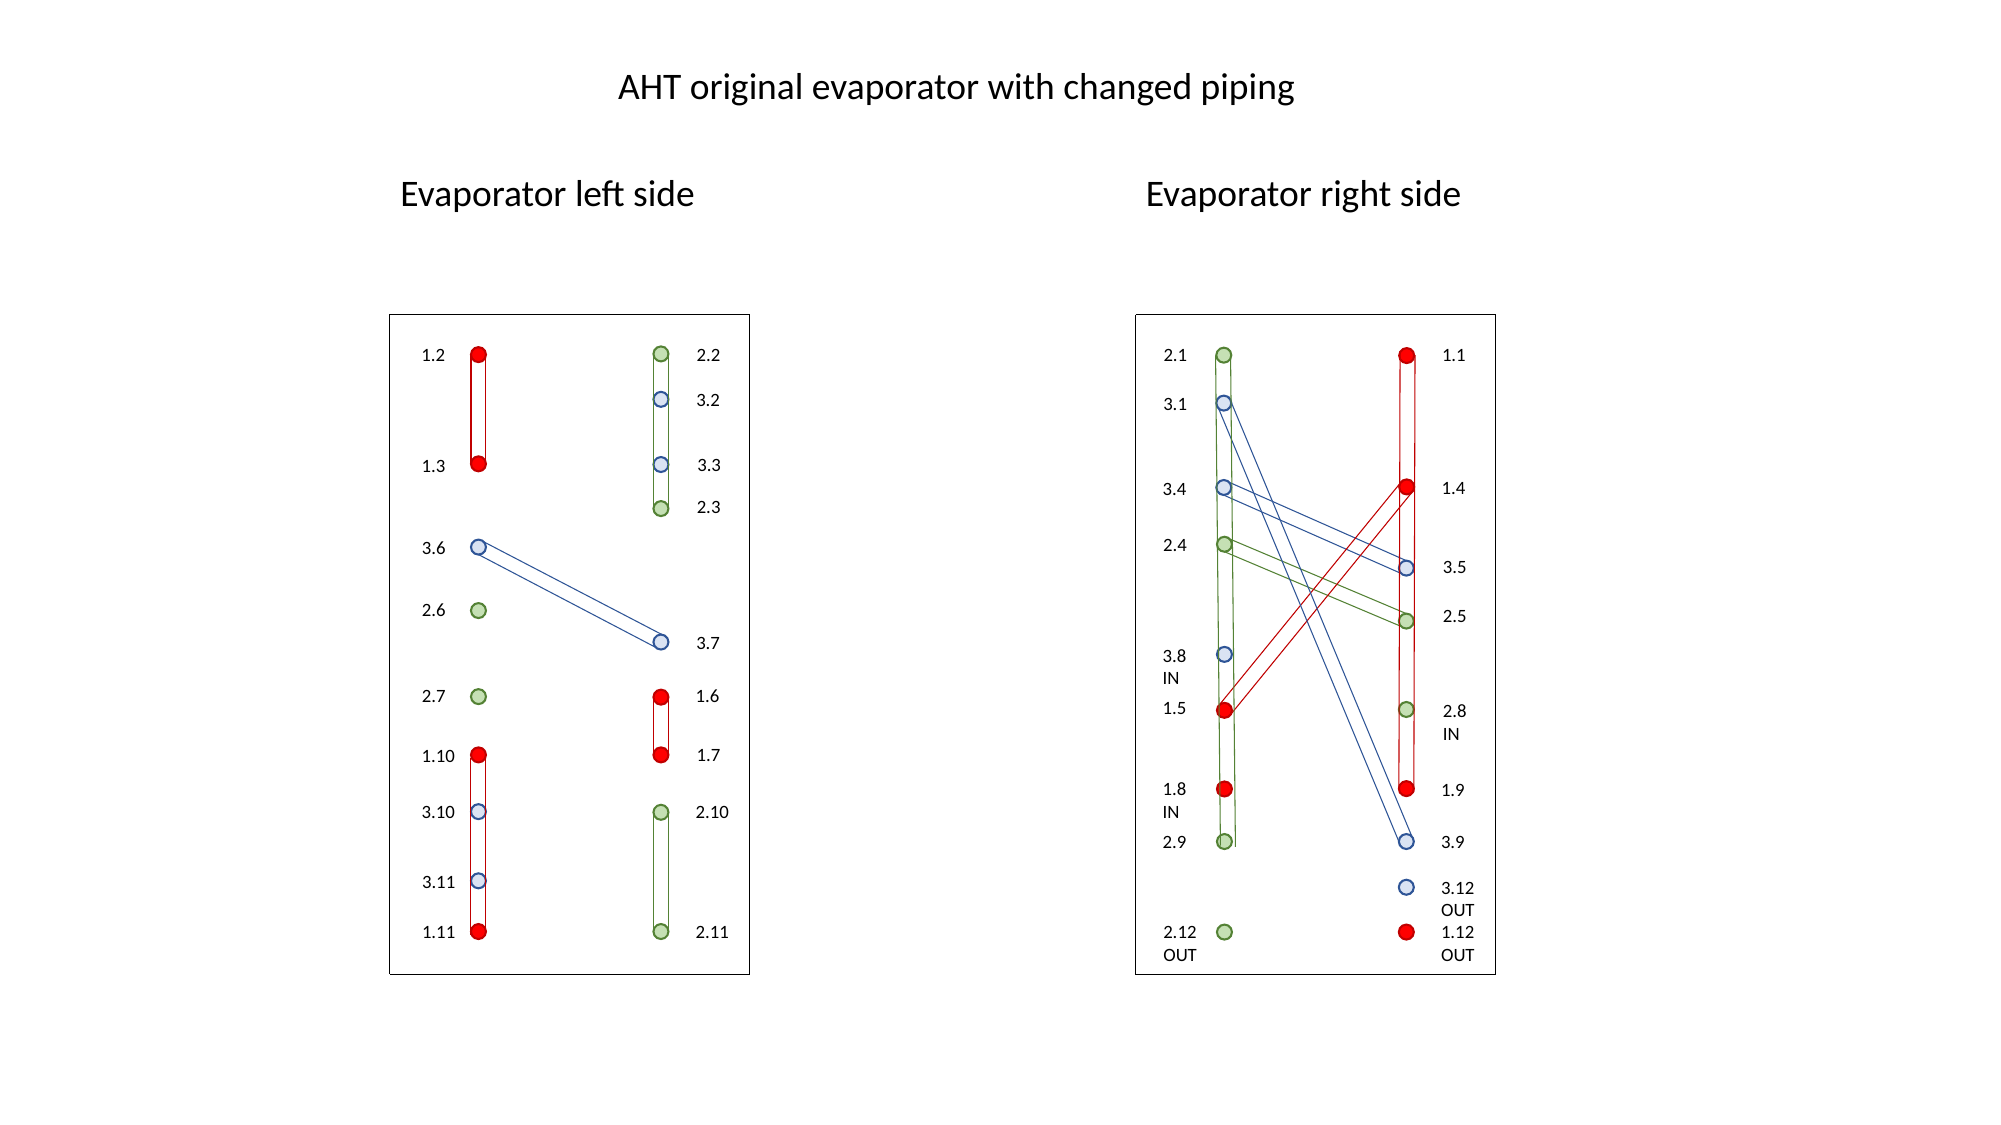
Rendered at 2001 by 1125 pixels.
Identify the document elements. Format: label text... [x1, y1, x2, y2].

text_box 2.1 [1148, 335, 1215, 373]
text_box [1230, 356, 1236, 847]
text_box 1.4 [1426, 468, 1494, 506]
text_box 3.8 IN [1147, 636, 1215, 688]
text_box [474, 746, 488, 764]
text_box 3.1 [1148, 384, 1215, 422]
text_box [1215, 346, 1233, 364]
text_box 3.2 [681, 380, 748, 418]
text_box 3.12 OUT [1426, 868, 1493, 912]
text_box [654, 455, 668, 474]
text_box 1.1 [1427, 335, 1494, 373]
text_box [1215, 923, 1234, 941]
text_box 1.12 OUT [1426, 912, 1493, 973]
text_box [1401, 841, 1415, 851]
text_box 3.4 [1147, 469, 1215, 507]
text_box 1.8 IN [1147, 769, 1215, 822]
text_box [474, 688, 488, 706]
text_box [474, 803, 485, 821]
text_box 1.9 [1426, 769, 1493, 808]
text_box 2.6 [407, 590, 474, 628]
text_box 2.8 IN [1428, 691, 1495, 752]
text_box 2.12 OUT [1148, 912, 1215, 973]
text_box [474, 602, 478, 620]
text_box Evaporator left side [385, 161, 755, 222]
text_box [1397, 878, 1415, 896]
text_box 3.6 [407, 527, 474, 566]
text_box [1397, 923, 1415, 941]
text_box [483, 541, 667, 637]
text_box 2.5 [1428, 595, 1495, 634]
text_box [652, 922, 670, 941]
text_box 1.2 [406, 335, 473, 373]
text_box 1.3 [406, 446, 474, 484]
text_box 1.5 [1147, 688, 1215, 727]
text_box [474, 922, 488, 941]
text_box [652, 688, 670, 706]
text_box [474, 538, 485, 556]
text_box 2.4 [1148, 525, 1215, 563]
text_box [473, 346, 488, 364]
text_box 2.7 [407, 676, 474, 714]
text_box 2.3 [682, 487, 749, 525]
text_box [474, 455, 488, 473]
text_box 1.6 [680, 676, 748, 714]
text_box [1216, 403, 1230, 847]
text_box [1218, 847, 1231, 851]
text_box 1.7 [681, 735, 749, 773]
text_box [652, 803, 670, 821]
text_box 3.9 [1426, 821, 1493, 860]
text_box 1.10 [406, 736, 474, 774]
text_box [652, 746, 670, 764]
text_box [1215, 355, 1221, 846]
text_box AHT original evaporator with changed piping [603, 54, 1461, 115]
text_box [478, 554, 656, 648]
text_box 3.10 [406, 792, 470, 830]
text_box 2.2 [681, 335, 749, 373]
text_box Evaporator right side [1131, 161, 1500, 222]
text_box [652, 345, 670, 363]
text_box 3.5 [1428, 547, 1495, 585]
text_box [652, 500, 670, 518]
text_box [1221, 394, 1229, 403]
text_box 3.11 [407, 862, 470, 901]
text_box 3.3 [682, 444, 749, 483]
text_box 1.11 [407, 912, 474, 950]
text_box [1236, 841, 1401, 847]
text_box 3.7 [681, 623, 748, 661]
text_box [655, 636, 670, 651]
text_box 2.11 [680, 912, 748, 950]
text_box 2.10 [680, 791, 748, 830]
text_box [654, 390, 668, 408]
text_box 2.9 [1147, 822, 1215, 860]
text_box [1399, 347, 1416, 365]
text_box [1236, 396, 1414, 841]
text_box [474, 872, 485, 890]
